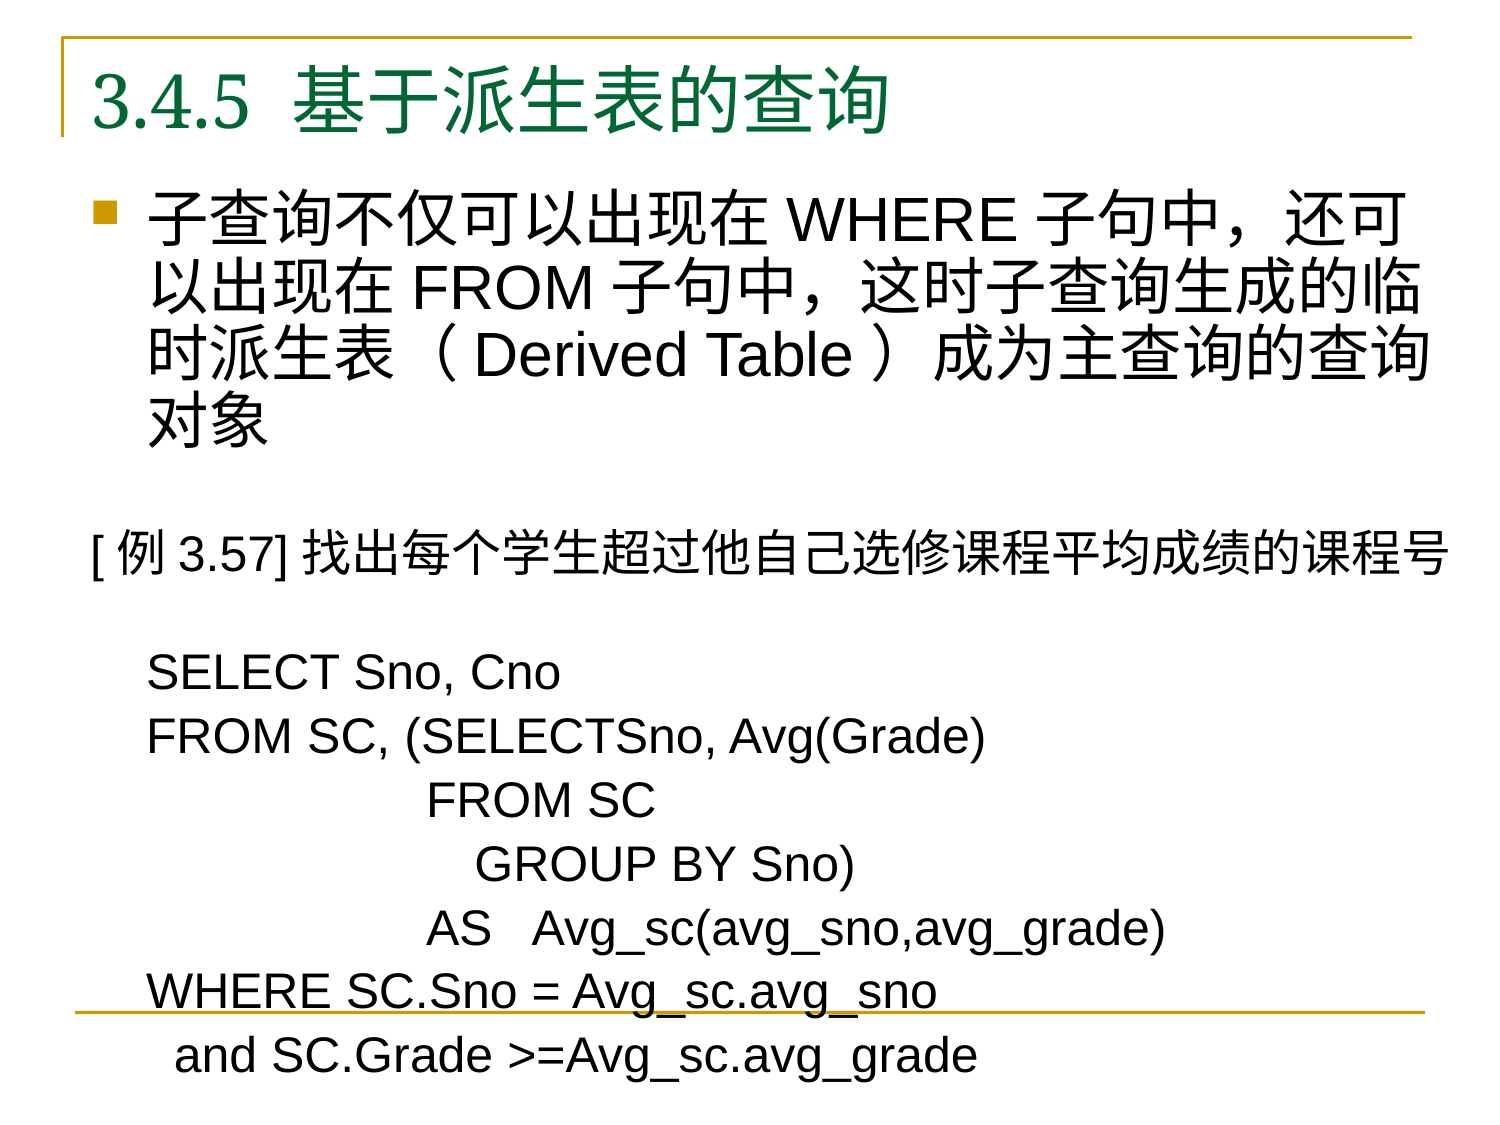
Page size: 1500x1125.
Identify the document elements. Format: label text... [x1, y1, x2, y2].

list 子查询不仅可以出现在WHERE子句中，还可以出现在FROM子句中，这时子查询生成的临时派生表（Derived Table）成为主查询的查询对象 [例3.57]找出每个学生超过他自己选修课程平均成绩的课程号 SELECT Sno, Cno FROM SC, (SELECTSno, Avg(Grade) FROM SC GROUP BY Sno) AS Avg_sc(avg_sno,avg_grade) WHERE SC.Sno = Avg_sc.avg_sno and SC.Grade >=Avg_sc.avg_grade [74, 179, 1471, 1024]
title 3.4.5 基于派生表的查询 [74, 45, 1426, 179]
